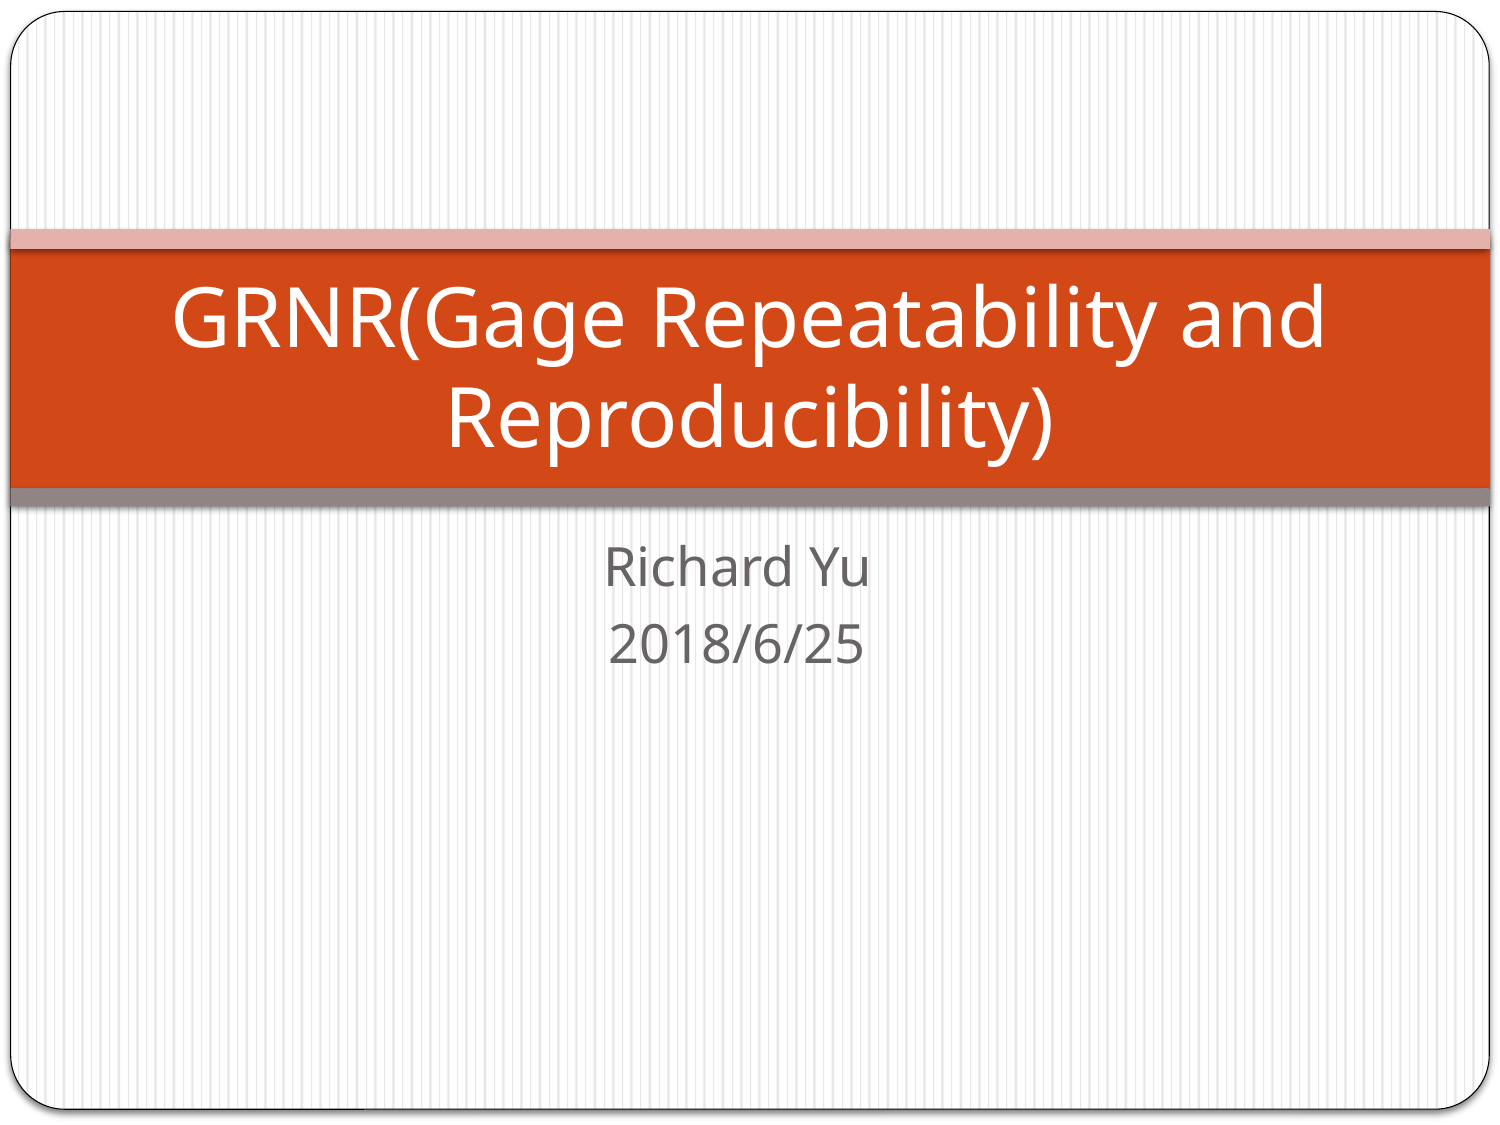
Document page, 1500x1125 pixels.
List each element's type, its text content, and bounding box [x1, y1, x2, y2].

title GRNR(Gage Repeatability and Reproducibility) [75, 247, 1425, 489]
subtitle Richard Yu 2018/6/25 [212, 525, 1263, 788]
